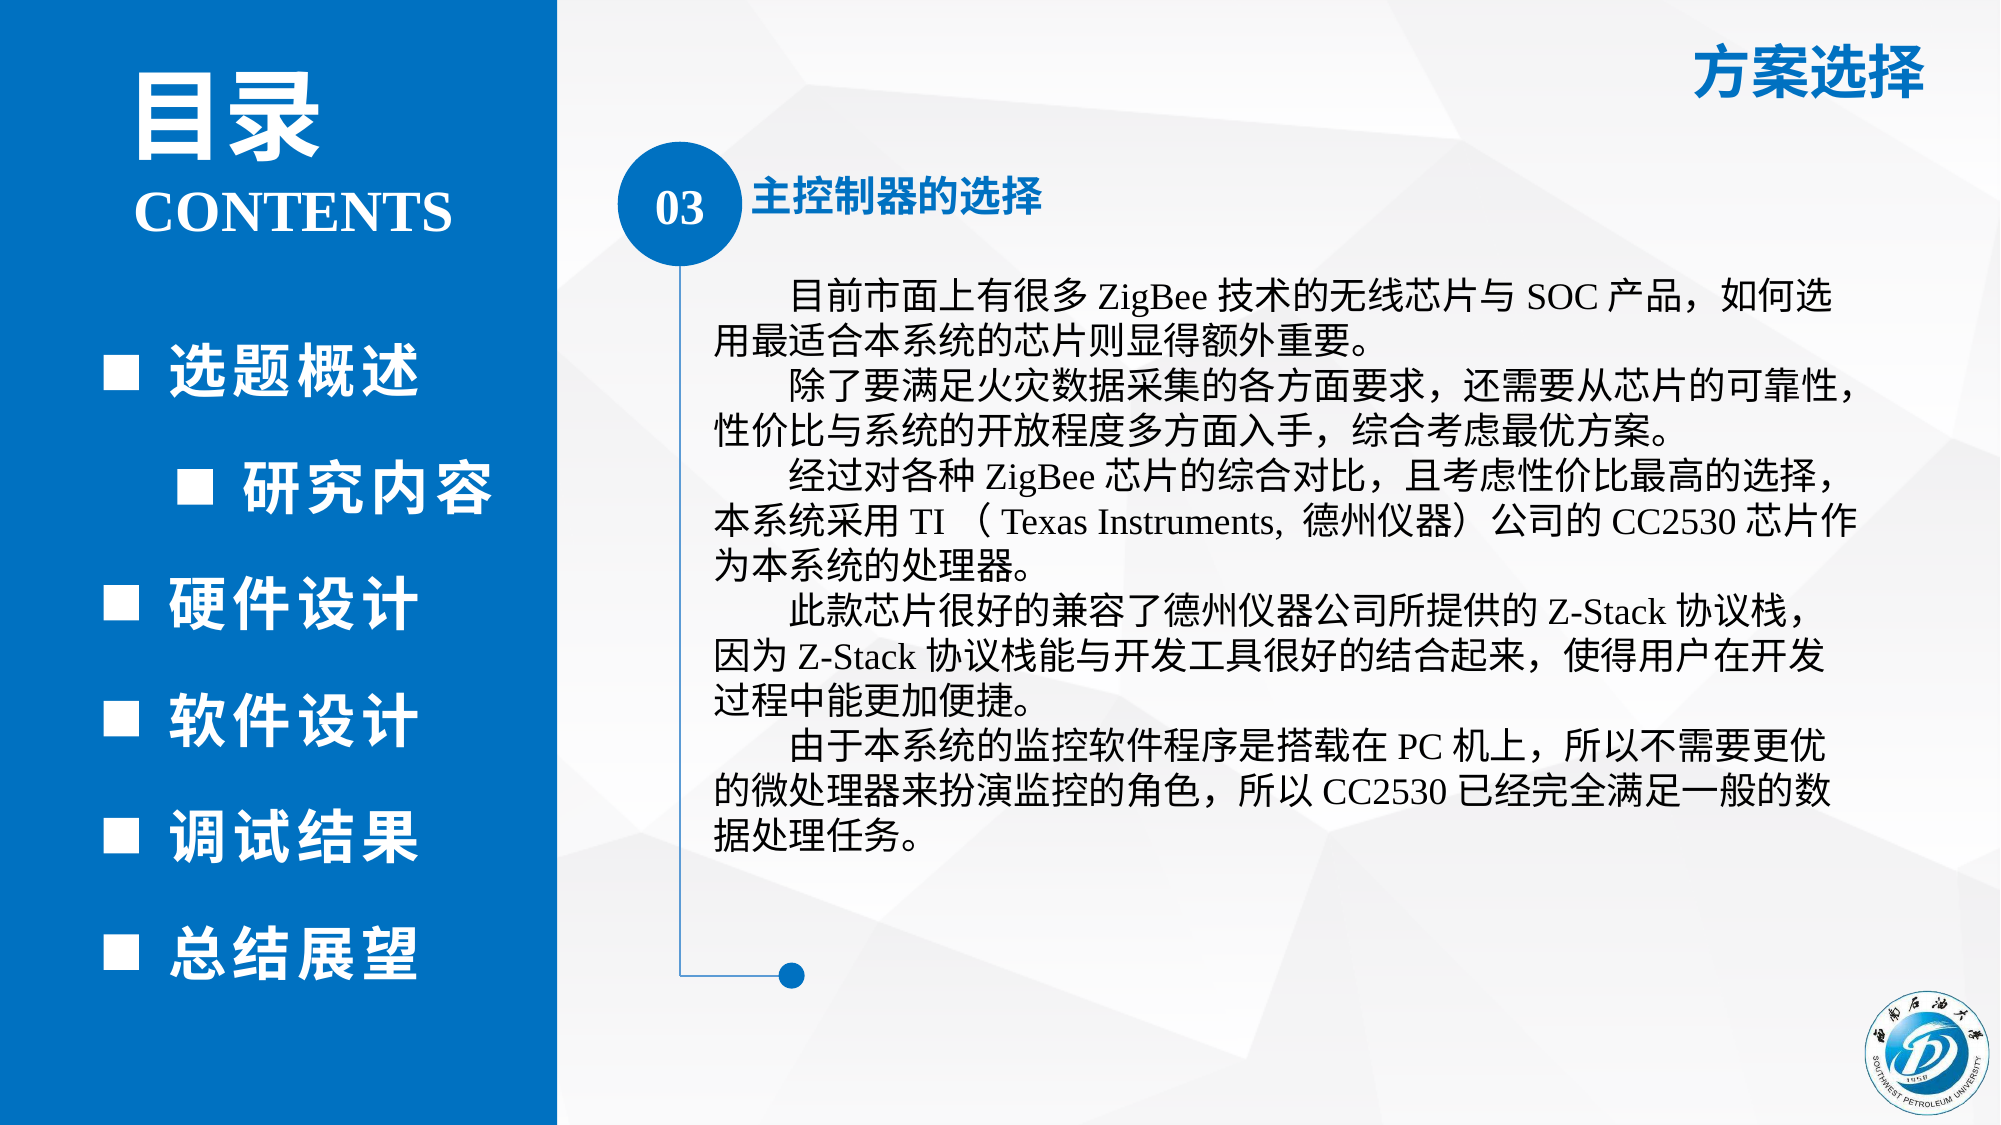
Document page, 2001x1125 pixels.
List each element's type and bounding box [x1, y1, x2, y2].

text_box [103, 676, 443, 763]
text_box [72, 45, 485, 252]
text_box [103, 909, 443, 996]
text_box [177, 443, 517, 530]
text_box [604, 141, 1876, 989]
text_box [103, 792, 443, 879]
picture [0, 0, 2000, 1125]
text_box [103, 559, 443, 646]
